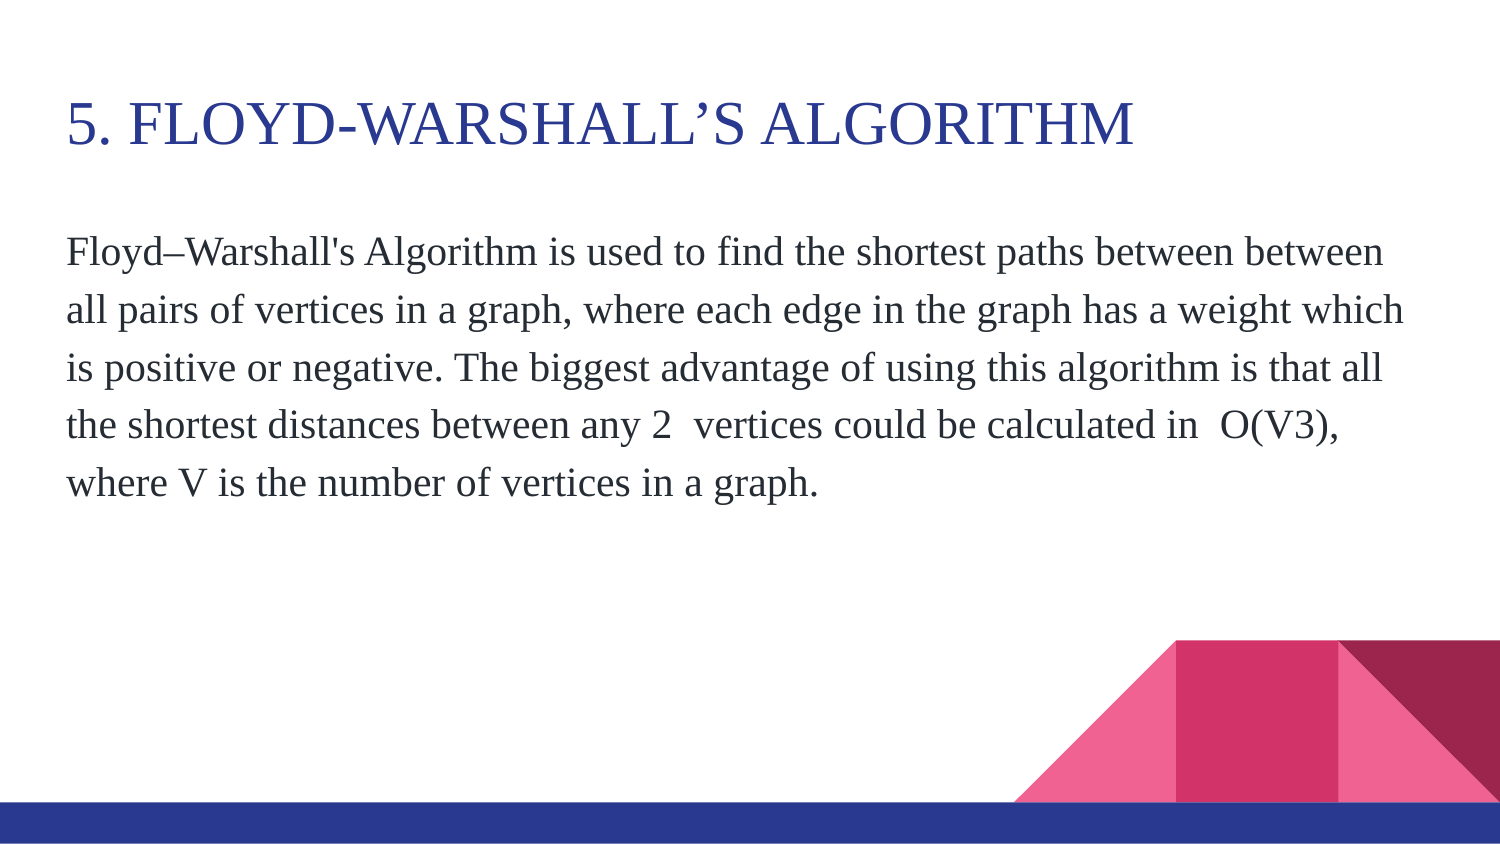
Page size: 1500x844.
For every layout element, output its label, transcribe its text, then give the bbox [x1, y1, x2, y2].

title 5. FLOYD-WARSHALL’S ALGORITHM [51, 67, 1449, 167]
list Floyd–Warshall's Algorithm is used to find the shortest paths between between all pairs of vertices in a graph, where each edge in the graph has a weight which is positive or negative. The biggest advantage of using this algorithm is that all the shortest distances between any 2 vertices could be calculated in O(V3), where V is the number of vertices in a graph. [51, 201, 1449, 750]
